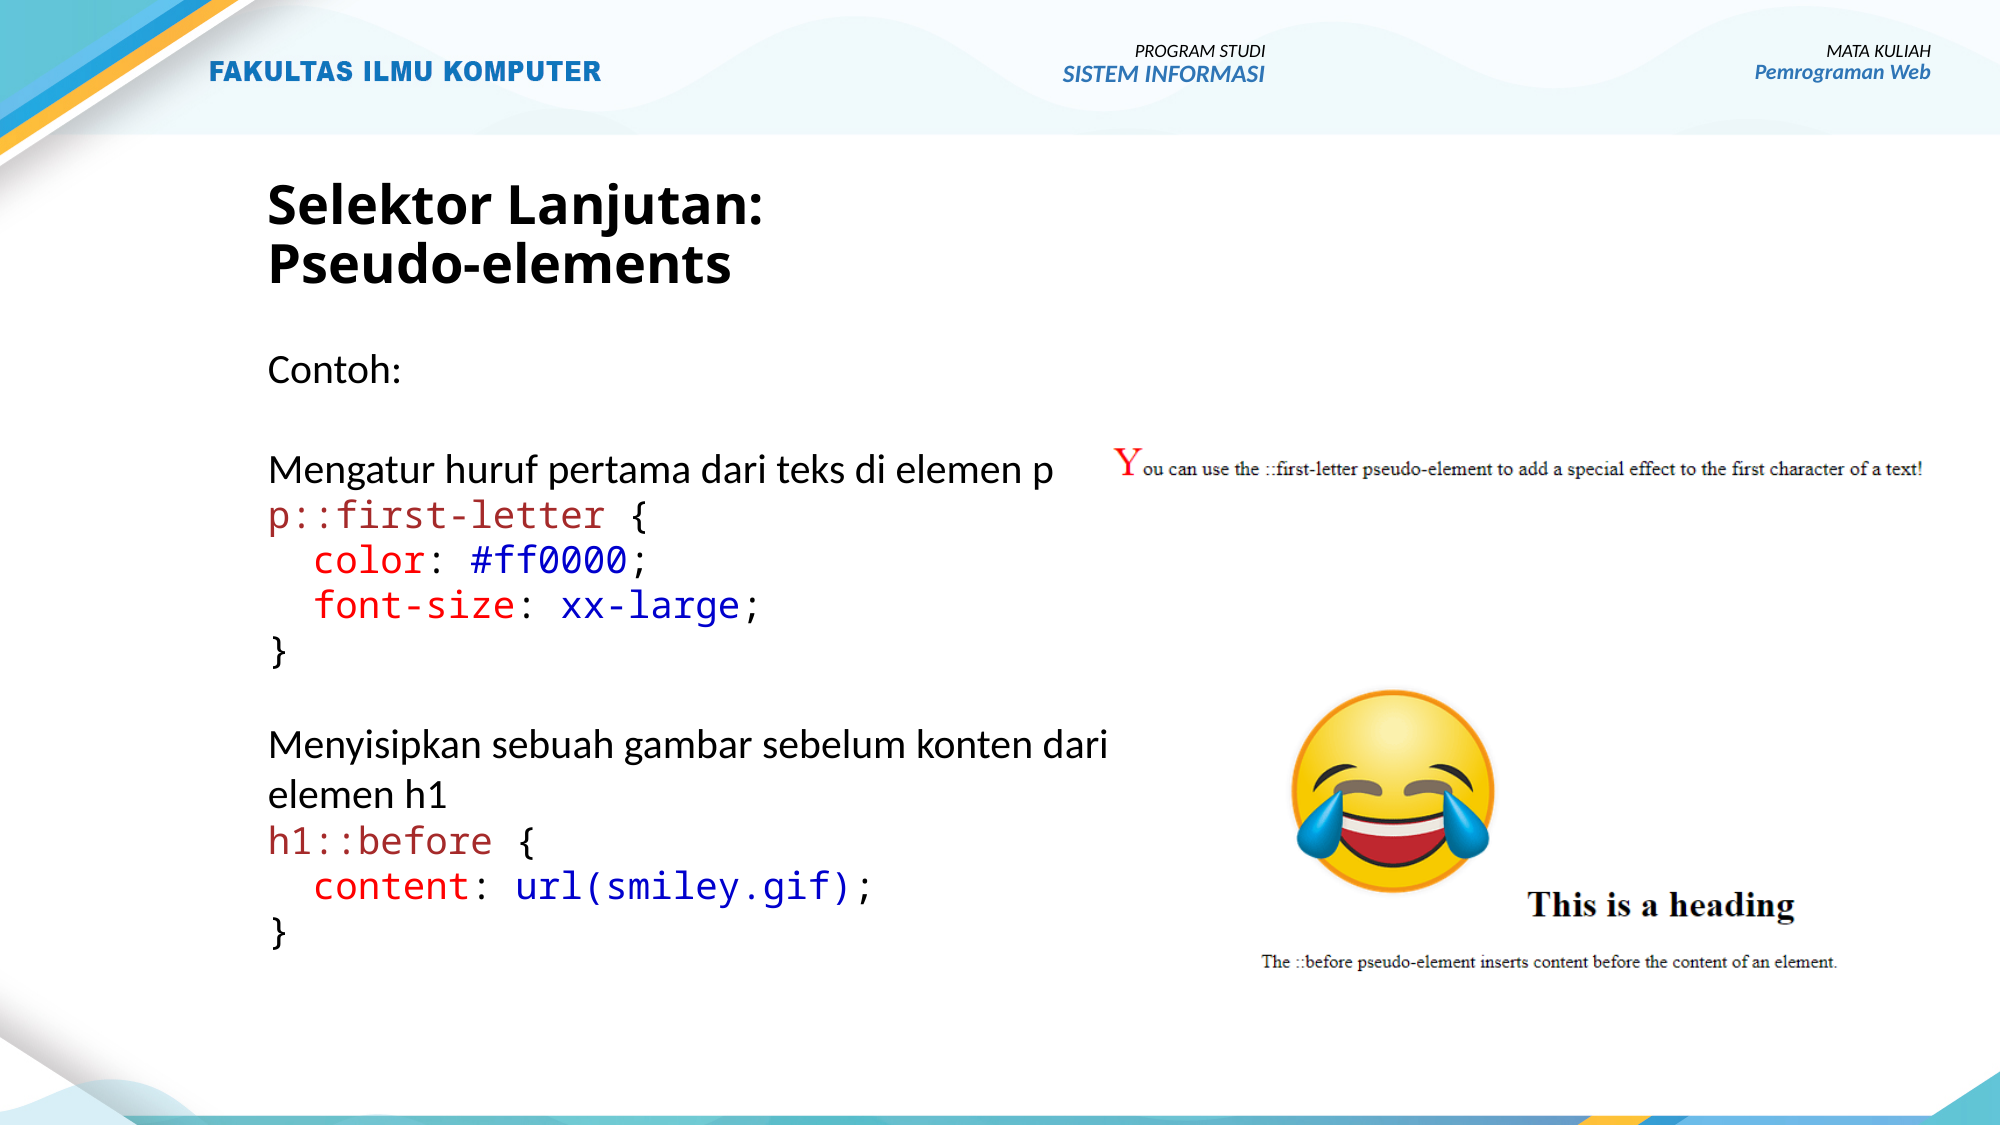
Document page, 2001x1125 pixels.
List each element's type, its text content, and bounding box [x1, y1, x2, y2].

picture [0, 0, 2000, 1125]
list Contoh: Mengatur huruf pertama dari teks di elemen p p::first-letter { color: #ff0000; font-size: xx-large; } Menyisipkan sebuah gambar sebelum konten dari elemen h1 h1::before { content: url(smiley.gif); } [252, 333, 1165, 1028]
title Selektor Lanjutan: Pseudo-elements [252, 170, 1852, 303]
text_box PROGRAM STUDI SISTEM INFORMASI [904, 33, 1281, 118]
text_box MATA KULIAH Pemrograman Web [1569, 33, 1946, 118]
